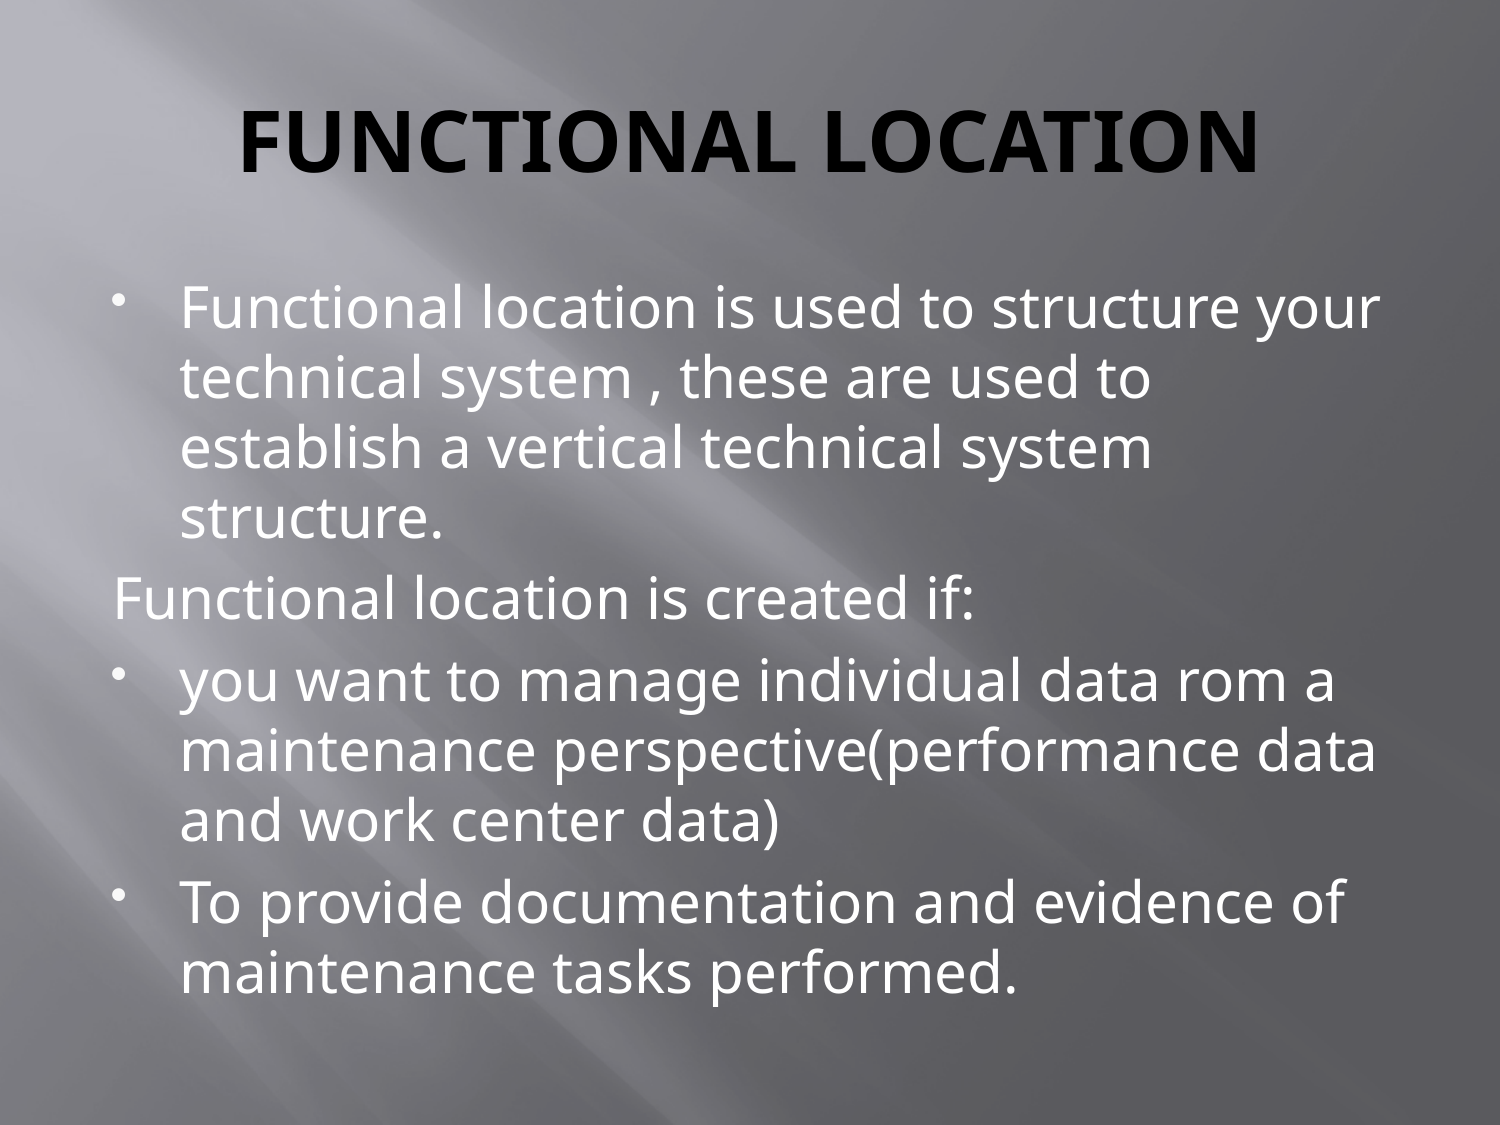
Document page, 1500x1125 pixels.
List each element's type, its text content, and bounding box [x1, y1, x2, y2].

list Functional location is used to structure your technical system , these are used to establish a vertical technical system structure. Functional location is created if: you want to manage individual data rom a maintenance perspective(performance data and work center data) To provide documentation and evidence of maintenance tasks performed. [75, 262, 1425, 1035]
title FUNCTIONAL LOCATION [75, 45, 1425, 233]
